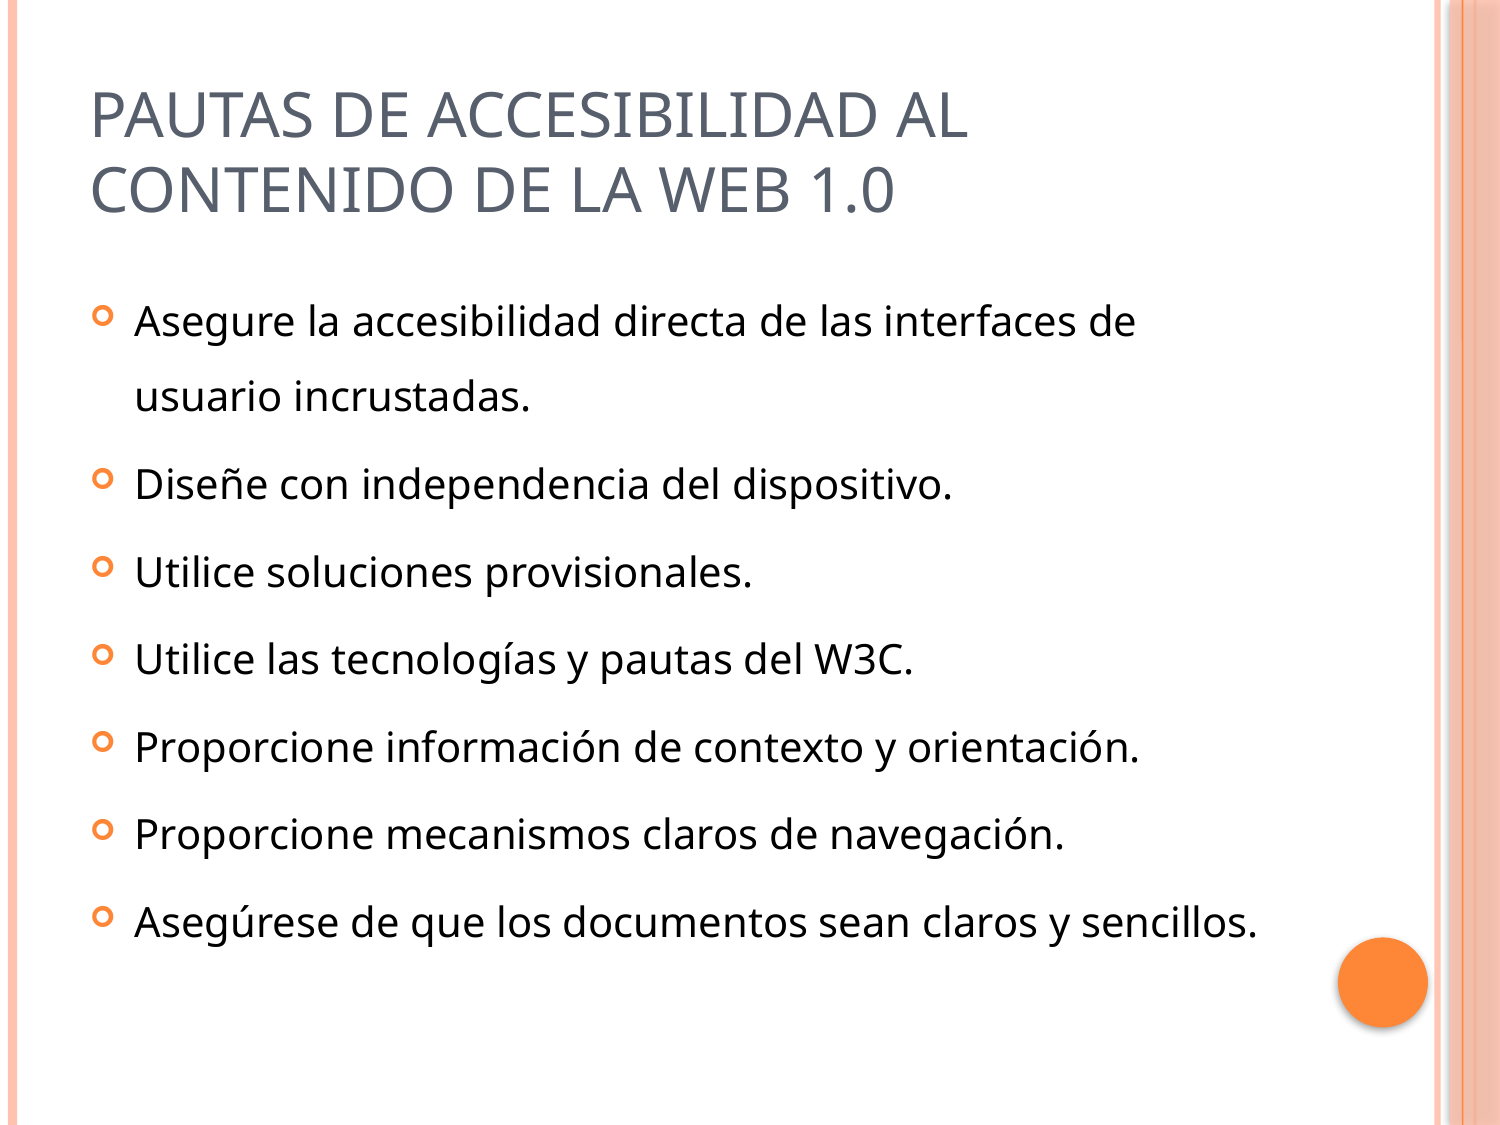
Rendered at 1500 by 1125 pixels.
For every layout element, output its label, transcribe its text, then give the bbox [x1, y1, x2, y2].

list Asegure la accesibilidad directa de las interfaces de usuario incrustadas. Diseñe con independencia del dispositivo. Utilice soluciones provisionales. Utilice las tecnologías y pautas del W3C. Proporcione información de contexto y orientación. Proporcione mecanismos claros de navegación. Asegúrese de que los documentos sean claros y sencillos. [75, 262, 1300, 1062]
title Pautas de Accesibilidad al Contenido de la Web 1.0 [75, 45, 1300, 233]
